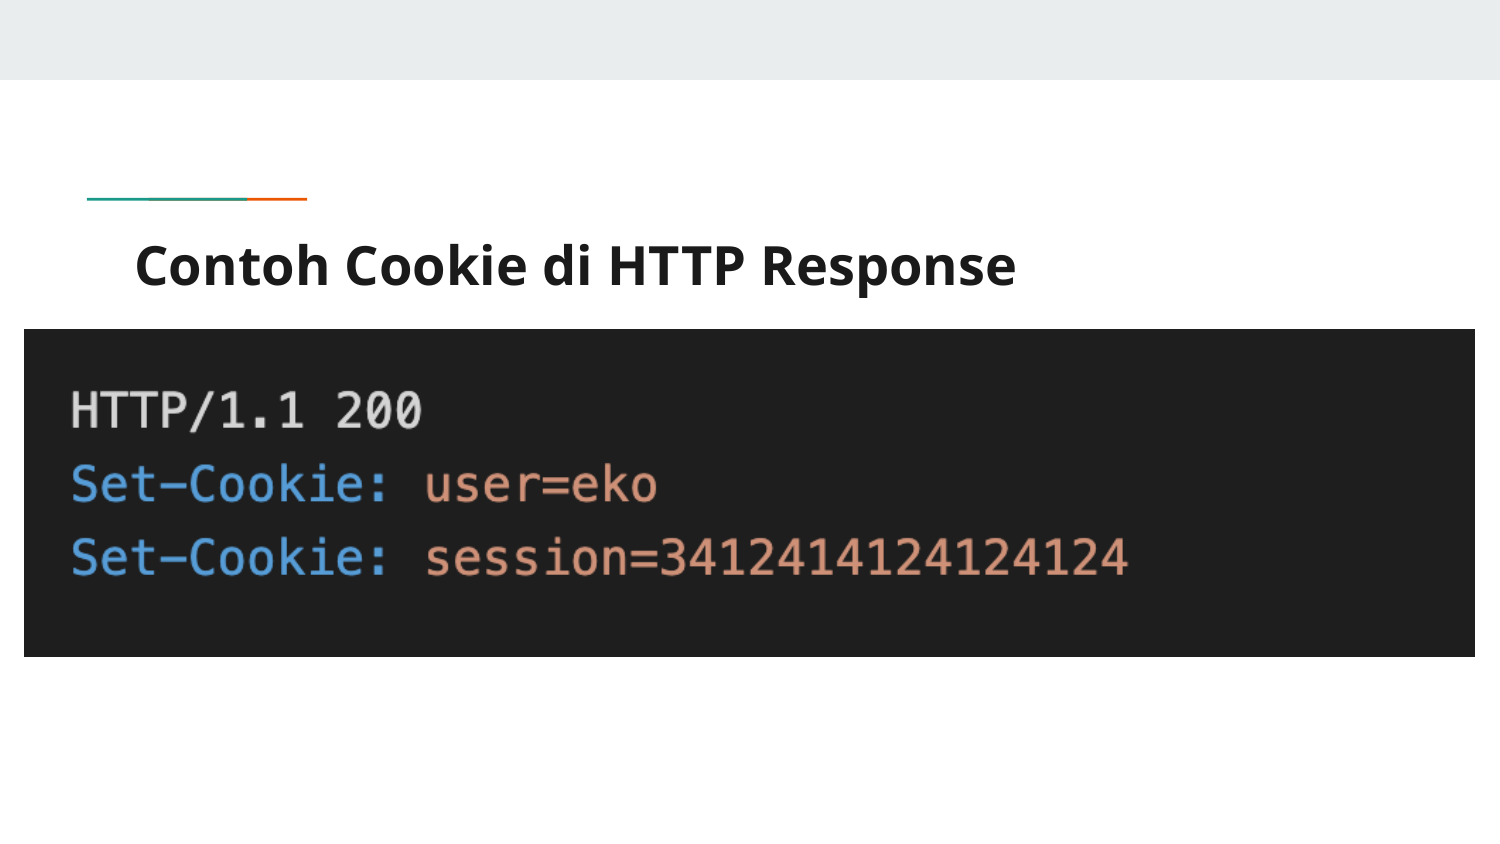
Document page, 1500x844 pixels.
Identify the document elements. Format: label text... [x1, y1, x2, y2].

picture [24, 328, 1476, 658]
title Contoh Cookie di HTTP Response [119, 216, 1381, 305]
